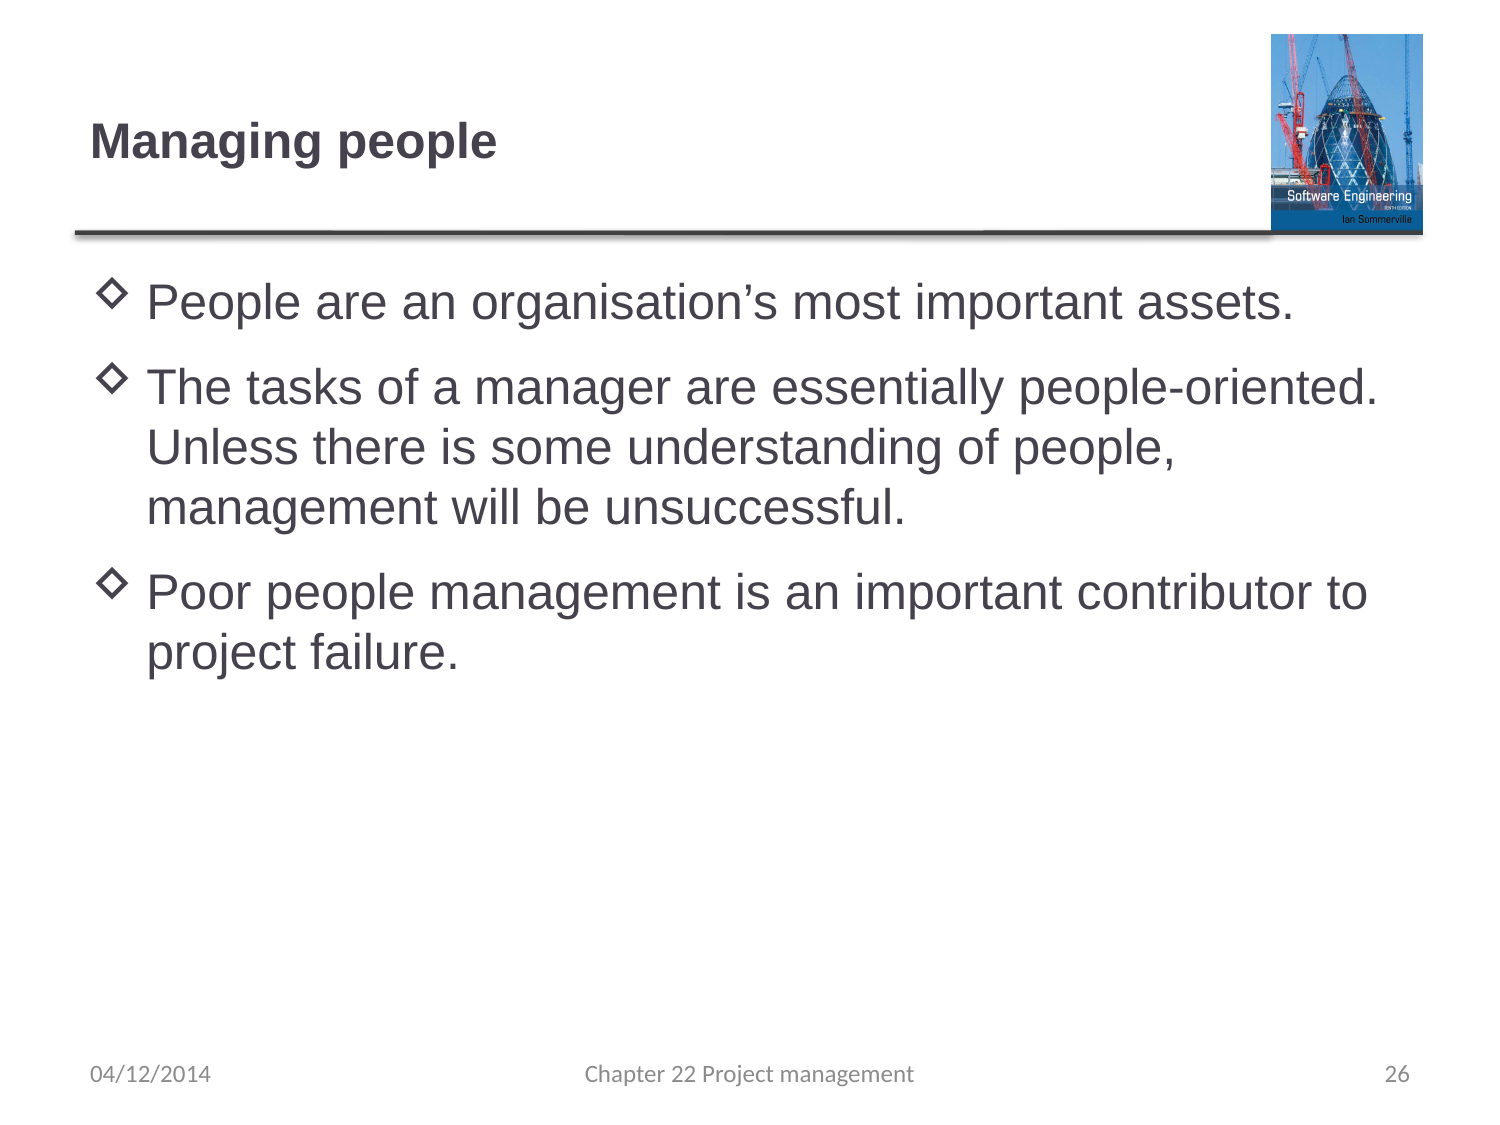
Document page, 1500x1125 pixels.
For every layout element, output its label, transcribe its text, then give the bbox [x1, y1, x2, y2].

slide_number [75, 1042, 425, 1103]
slide_number 26 [1074, 1042, 1425, 1103]
title Managing people [74, 44, 1272, 233]
picture [1271, 34, 1423, 230]
list People are an organisation’s most important assets. The tasks of a manager are essentially people-oriented. Unless there is some understanding of people, management will be unsuccessful. Poor people management is an important contributor to project failure. [75, 262, 1425, 1005]
footer Chapter 22 Project management [512, 1042, 988, 1103]
